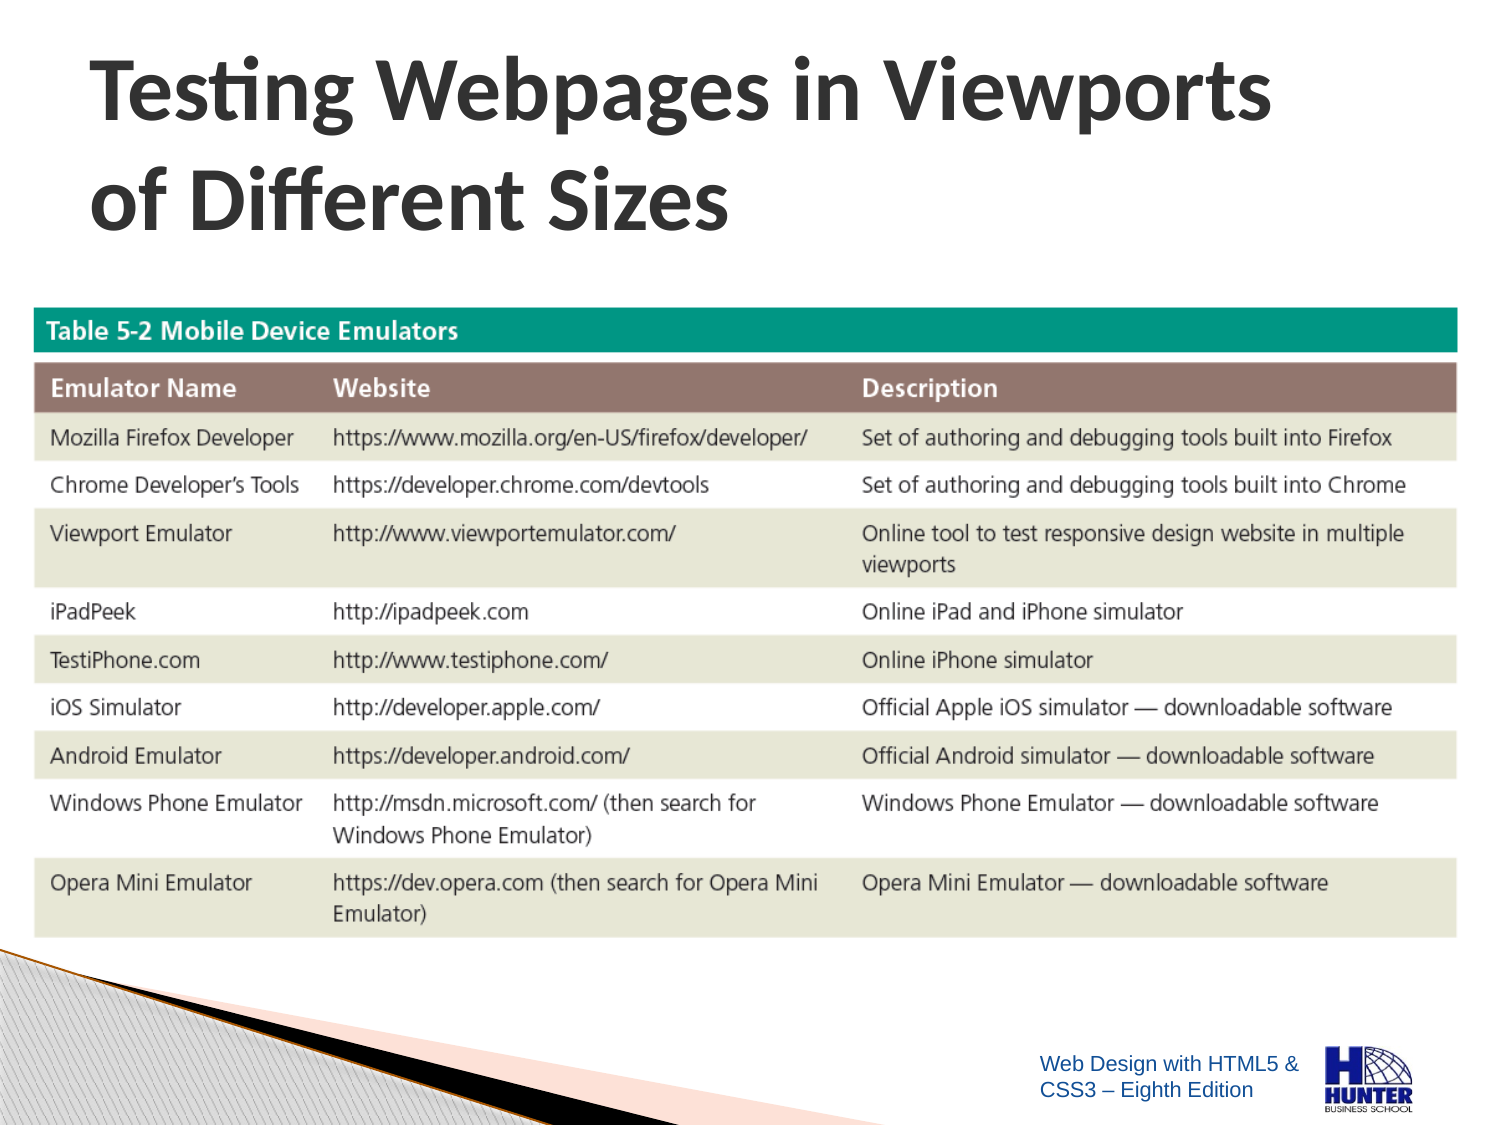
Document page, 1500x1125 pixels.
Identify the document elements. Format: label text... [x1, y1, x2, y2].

title Testing Webpages in Viewports of Different Sizes [75, 45, 1425, 233]
picture [1325, 1046, 1413, 1113]
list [24, 294, 1476, 954]
